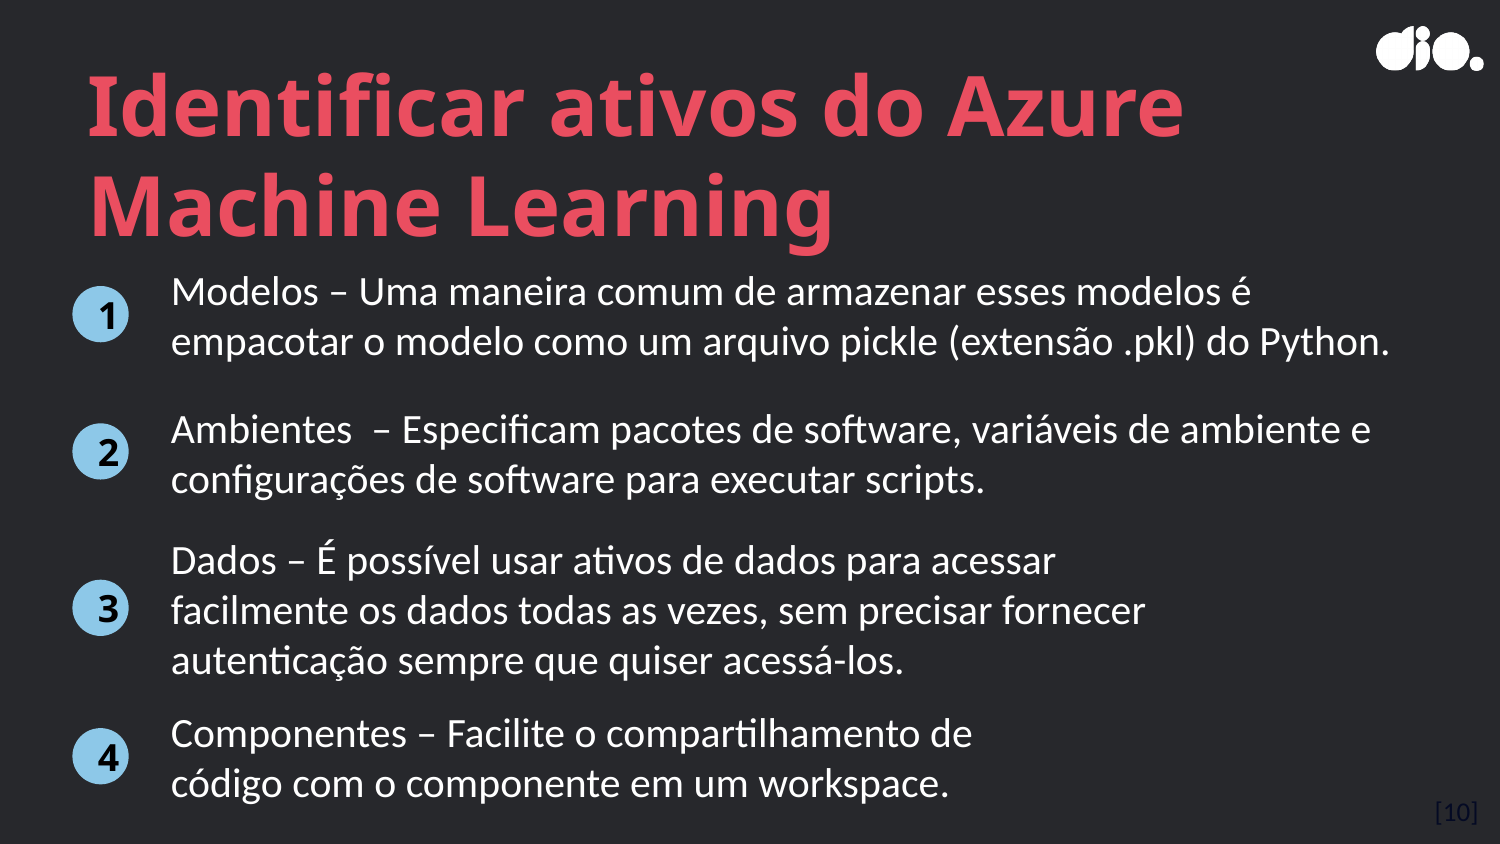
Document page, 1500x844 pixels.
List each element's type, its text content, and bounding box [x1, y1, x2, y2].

text_box 2 [72, 423, 129, 480]
list Ambientes – Especificam pacotes de software, variáveis de ambiente e configurações de software para executar scripts. [170, 403, 1428, 500]
list Componentes – Facilite o compartilhamento de código com o componente em um workspace. [170, 708, 1071, 805]
text_box [10] [1394, 779, 1494, 844]
text_box 3 [72, 579, 129, 636]
picture [1376, 26, 1484, 71]
text_box 1 [72, 286, 129, 343]
text_box 4 [72, 728, 129, 785]
list Modelos – Uma maneira comum de armazenar esses modelos é empacotar o modelo como um arquivo pickle (extensão .pkl) do Python. [170, 266, 1428, 362]
title Identificar ativos do Azure Machine Learning [72, 71, 1428, 236]
list Dados – É possível usar ativos de dados para acessar facilmente os dados todas as vezes, sem precisar fornecer autenticação sempre que quiser acessá-los. [170, 559, 1207, 656]
